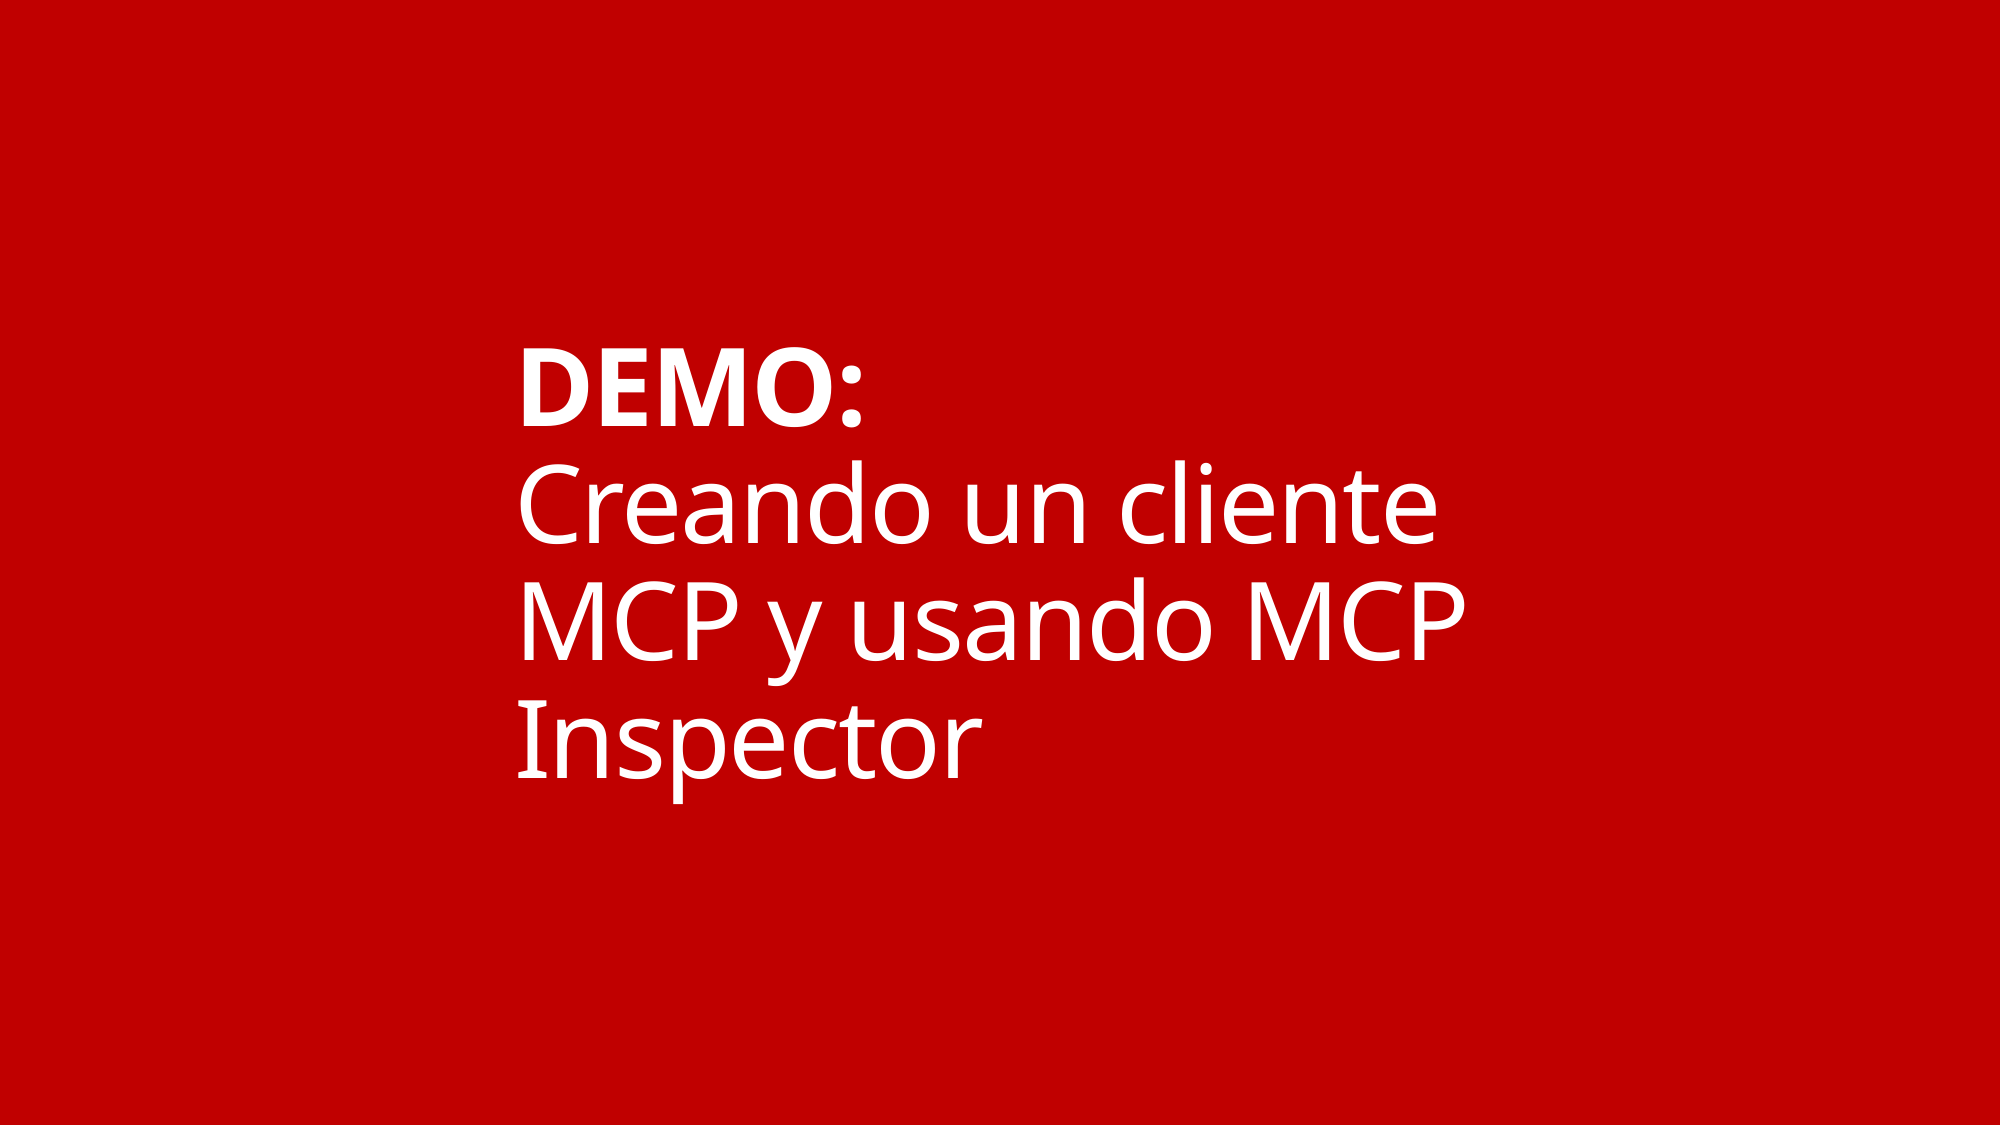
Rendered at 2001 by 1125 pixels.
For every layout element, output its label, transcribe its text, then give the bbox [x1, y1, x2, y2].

title DEMO: Creando un cliente MCP y usando MCP Inspector [499, 315, 1501, 810]
